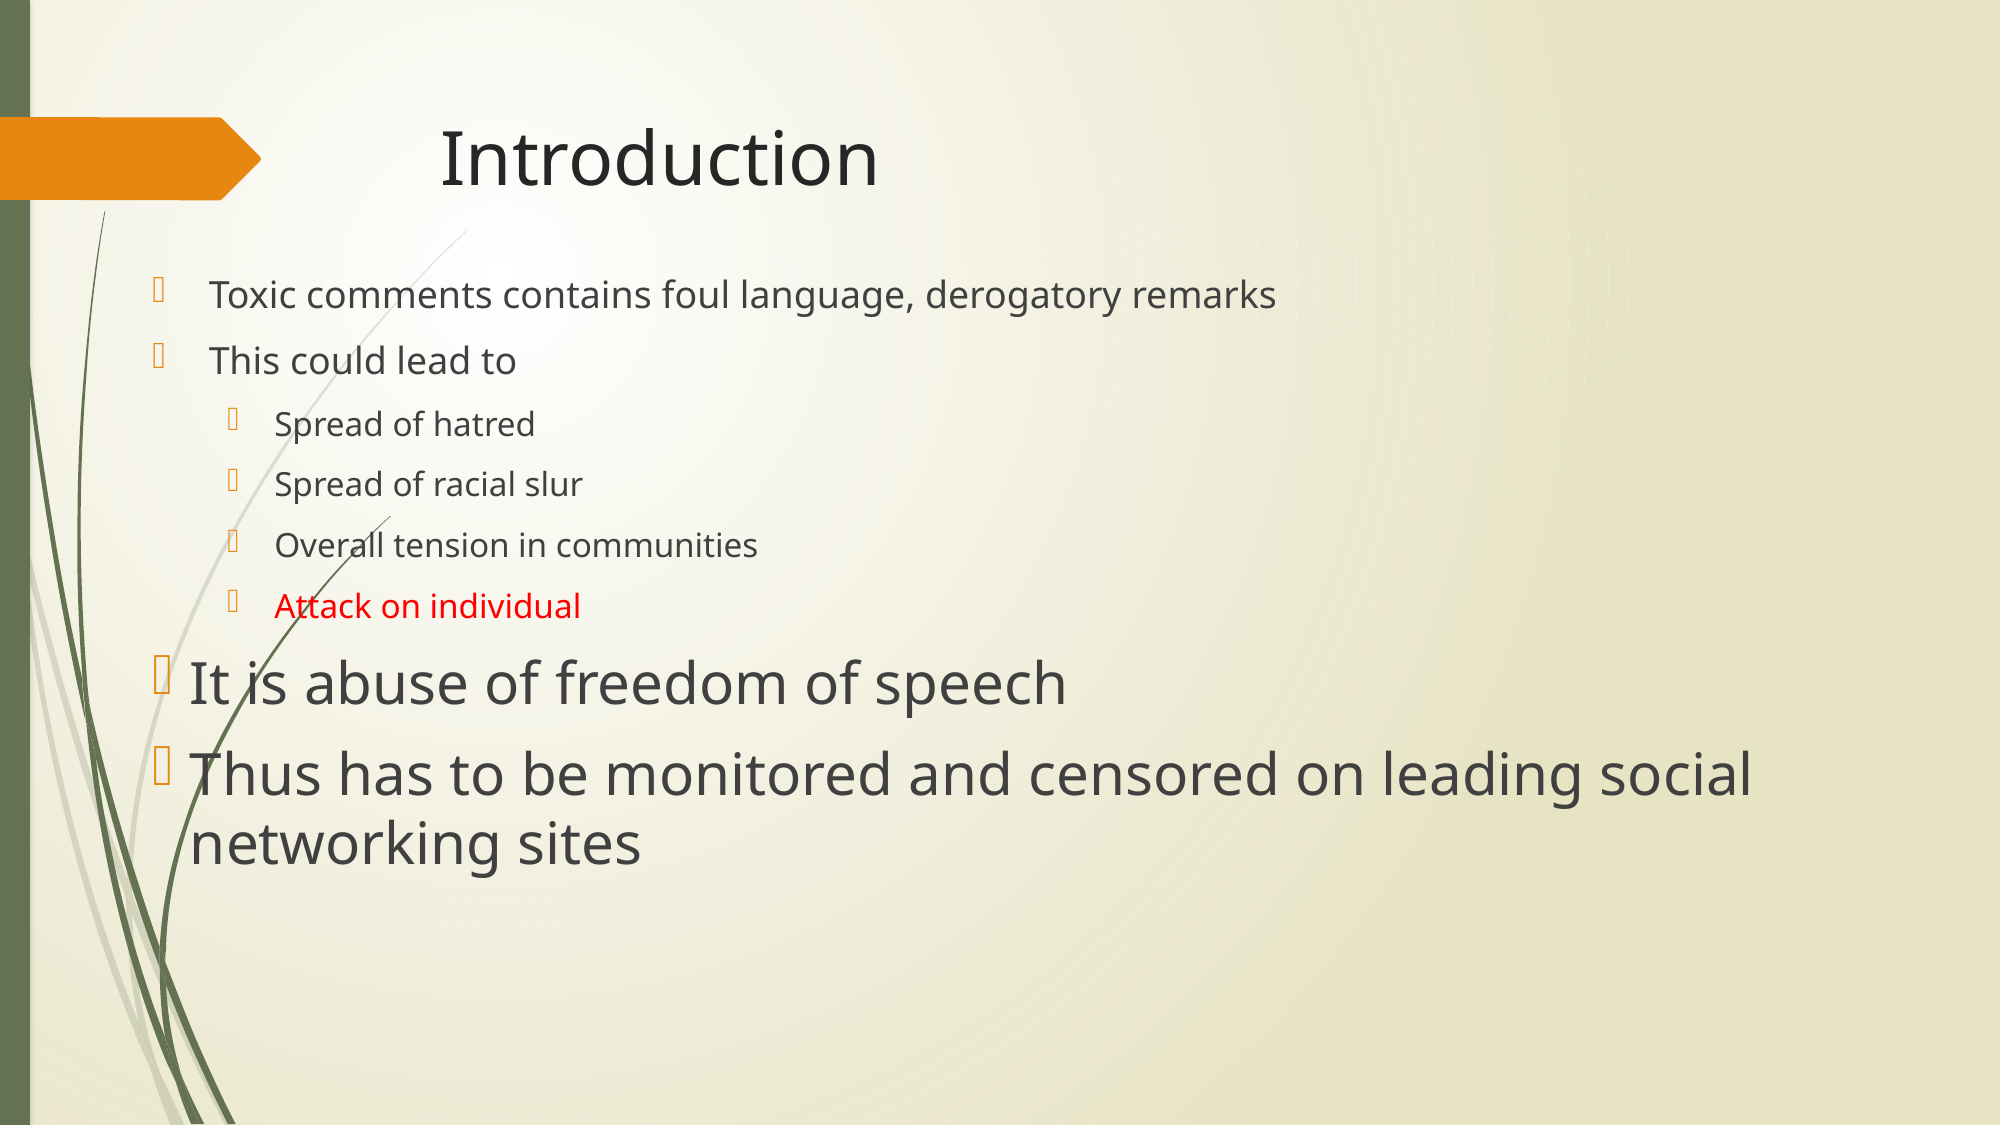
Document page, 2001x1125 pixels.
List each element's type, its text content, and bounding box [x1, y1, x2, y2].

list Toxic comments contains foul language, derogatory remarks This could lead to Spread of hatred Spread of racial slur Overall tension in communities Attack on individual It is abuse of freedom of speech Thus has to be monitored and censored on leading social networking sites [137, 263, 1863, 978]
title Introduction [425, 102, 1888, 313]
